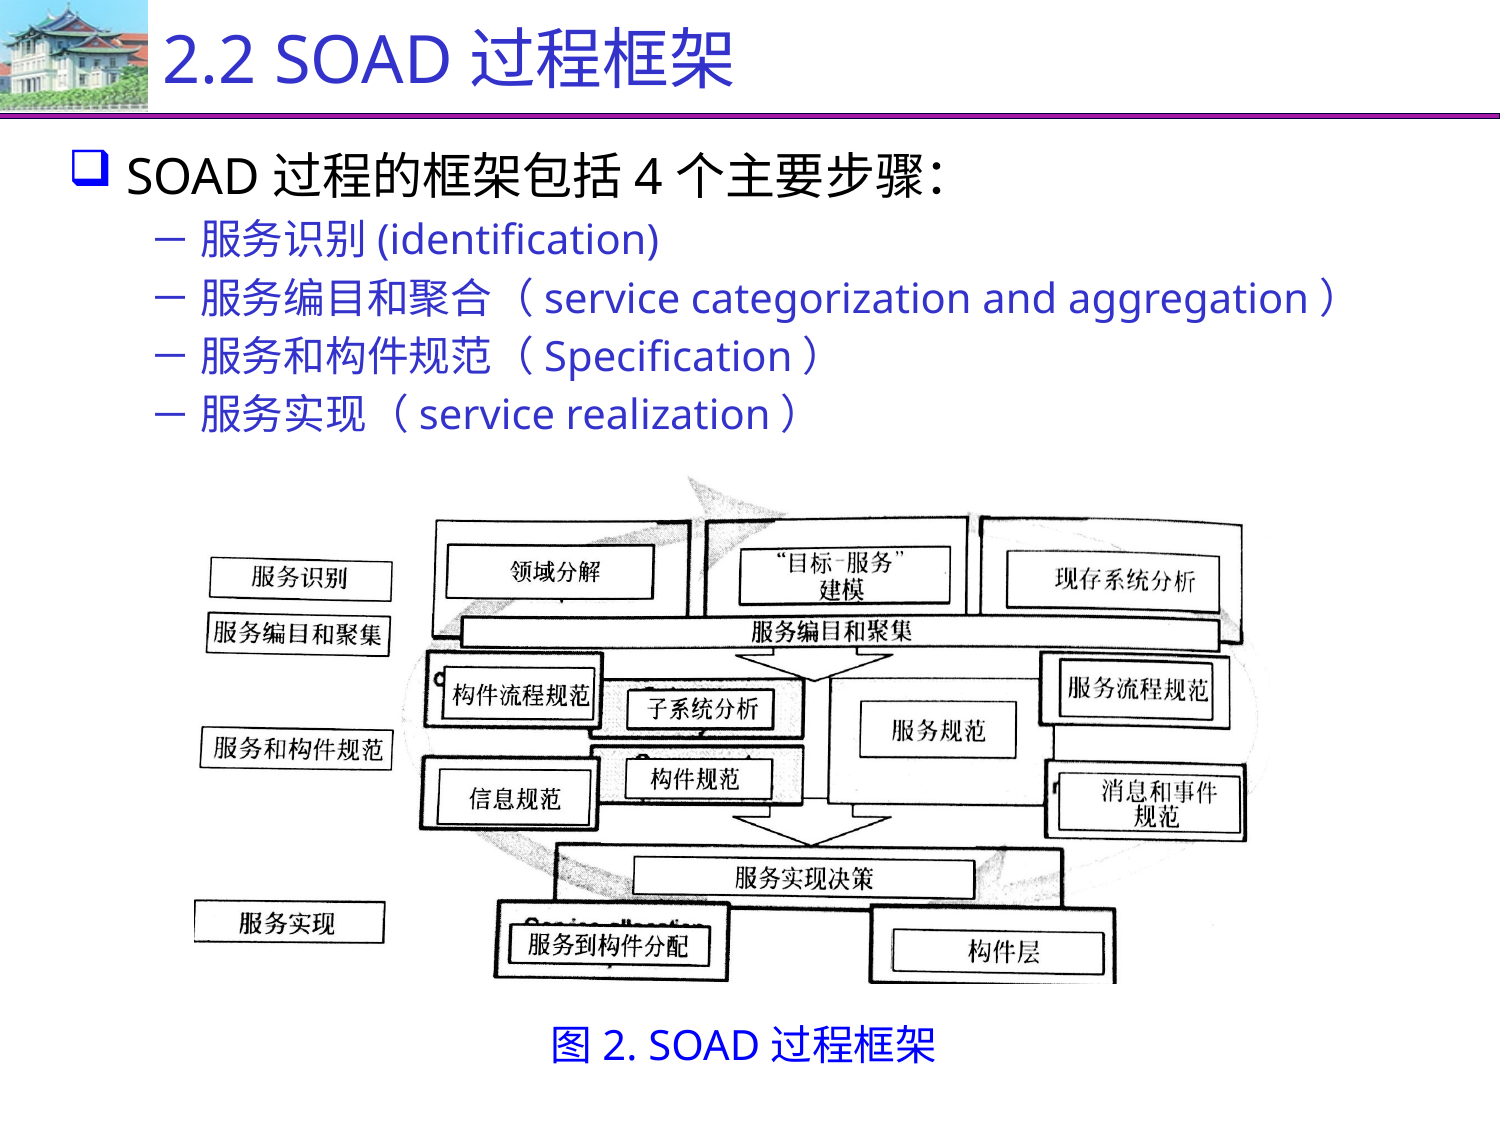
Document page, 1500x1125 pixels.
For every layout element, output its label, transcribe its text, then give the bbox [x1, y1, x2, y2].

picture [194, 468, 1270, 985]
picture [0, 0, 147, 112]
text_box 图2. SOAD过程框架 [371, 1011, 1117, 1077]
list SOAD过程的框架包括4个主要步骤： 服务识别(identification) 服务编目和聚合（service categorization and aggregation） 服务和构件规范（Specification） 服务实现（service realization） [53, 137, 1425, 1035]
title 2.2 SOAD过程框架 [147, 0, 1500, 114]
